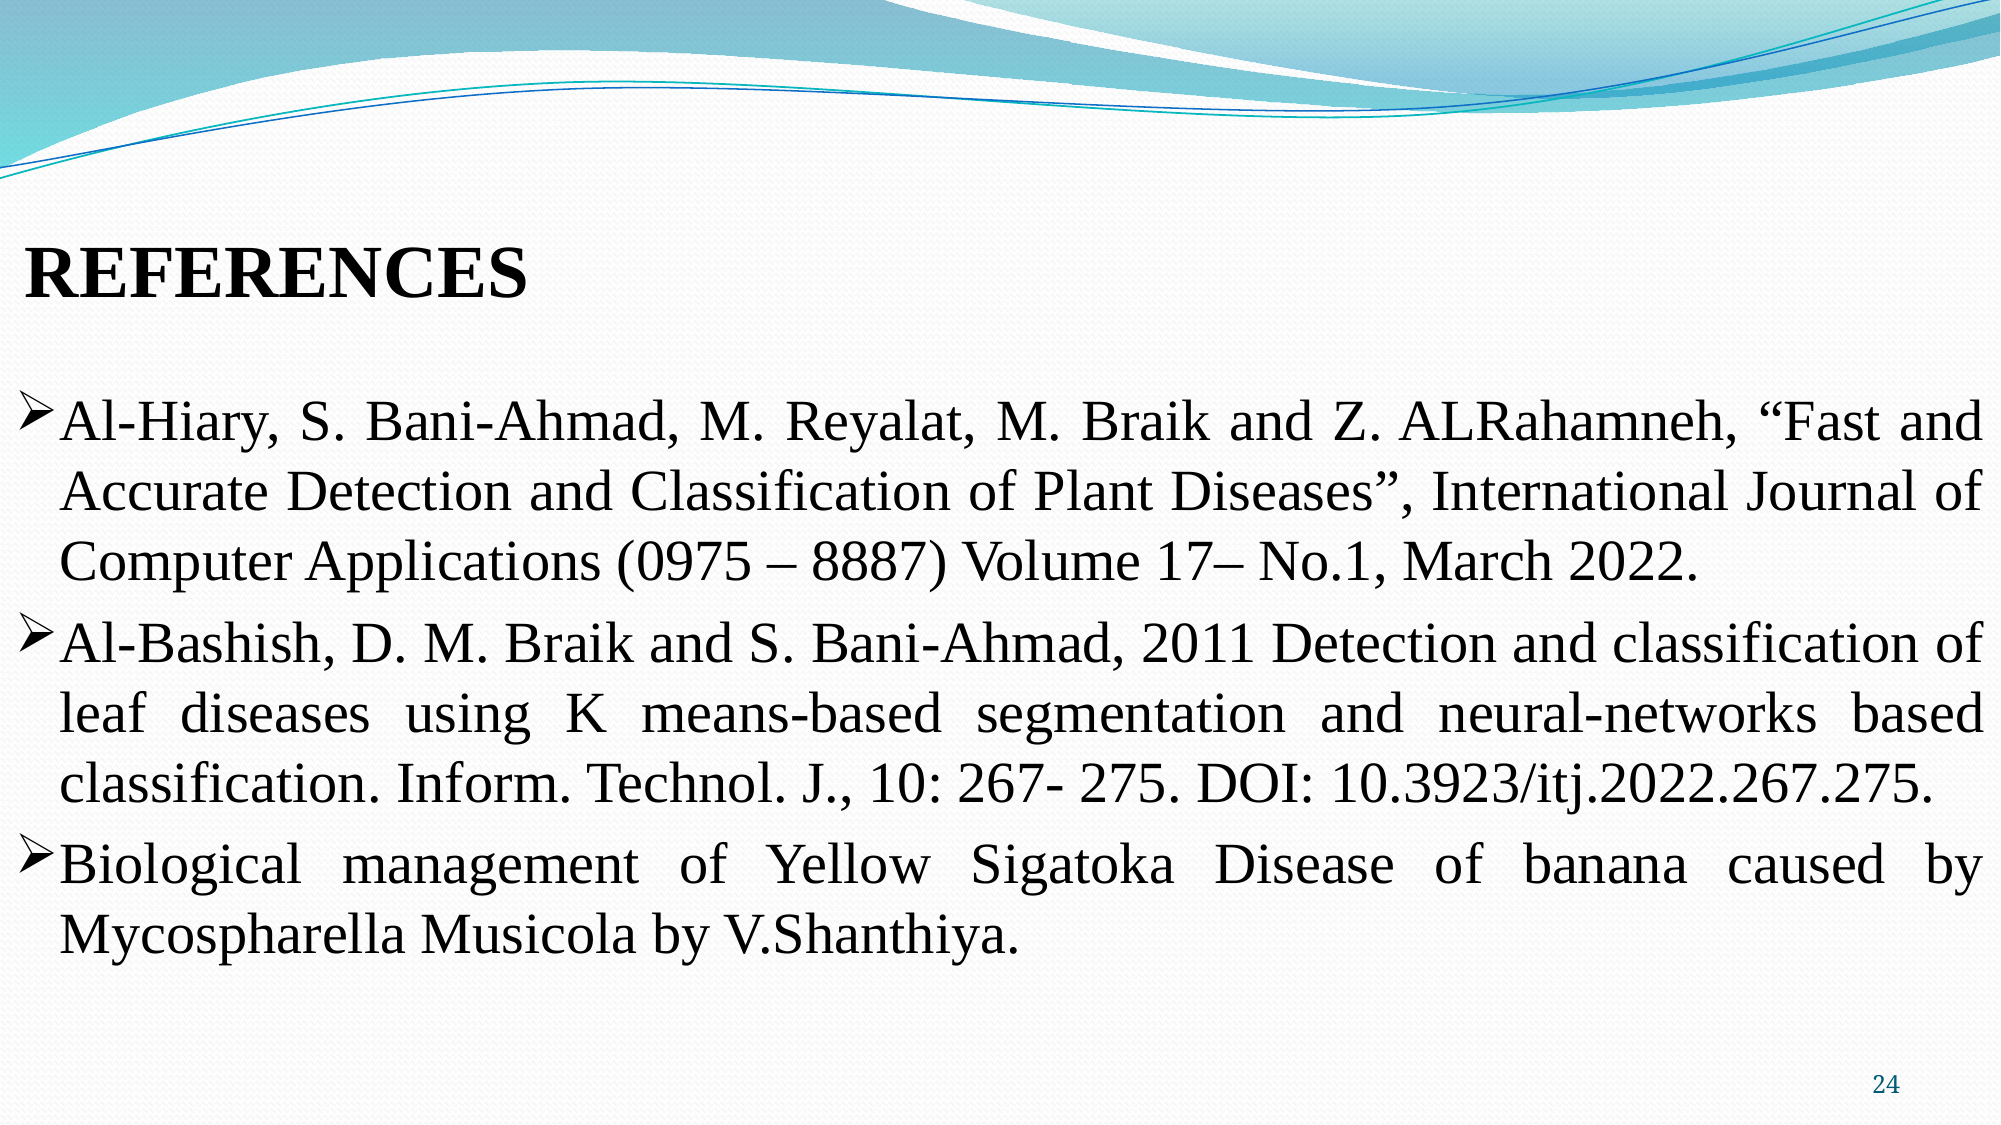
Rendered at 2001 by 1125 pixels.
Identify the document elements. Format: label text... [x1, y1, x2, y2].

list Al-Hiary, S. Bani-Ahmad, M. Reyalat, M. Braik and Z. ALRahamneh, “Fast and Accurate Detection and Classification of Plant Diseases”, International Journal of Computer Applications (0975 – 8887) Volume 17– No.1, March 2022. Al-Bashish, D. M. Braik and S. Bani-Ahmad, 2011 Detection and classification of leaf diseases using K means-based segmentation and neural-networks based classification. Inform. Technol. J., 10: 267- 275. DOI: 10.3923/itj.2022.267.275. Biological management of Yellow Sigatoka Disease of banana caused by Mycospharella Musicola by V.Shanthiya. [0, 375, 2000, 1125]
slide_number 24 [1733, 1042, 1900, 1103]
title REFERENCES [24, 99, 1675, 313]
